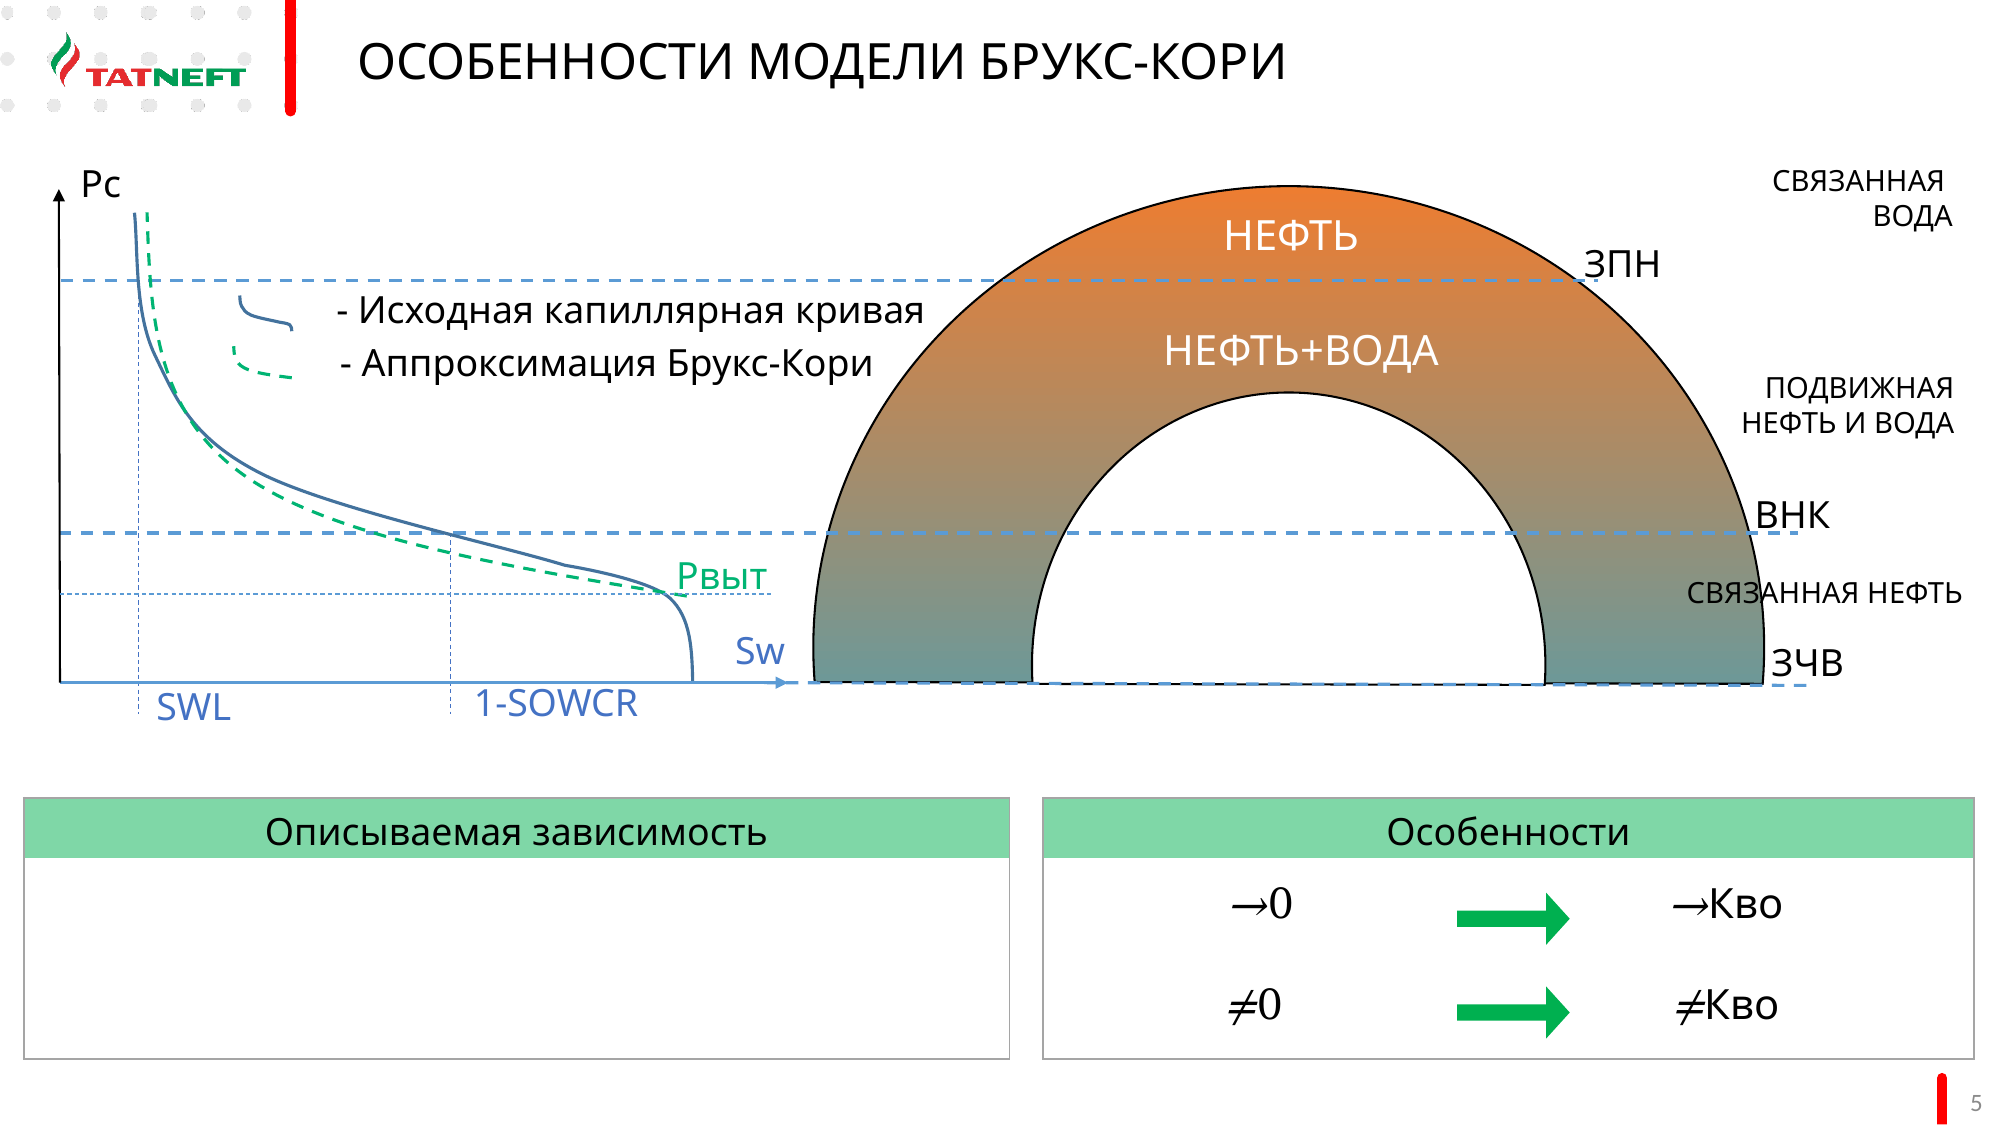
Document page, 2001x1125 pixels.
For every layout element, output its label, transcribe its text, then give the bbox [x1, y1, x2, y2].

text_box СВЯЗАННАЯ ВОДА [1865, 154, 1968, 240]
picture [0, 0, 290, 112]
picture [291, 0, 298, 112]
slide_number 5 [1947, 1078, 1998, 1125]
text_box ПОДВИЖНАЯ НЕФТЬ И ВОДА [1865, 362, 1970, 483]
text_box СВЯЗАННАЯ НЕФТЬ [1865, 567, 1978, 617]
text_box ОСОБЕННОСТИ МОДЕЛИ БРУКС-КОРИ [342, 22, 1978, 98]
text_box [0, 907, 530, 1125]
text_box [57, 152, 1865, 1109]
